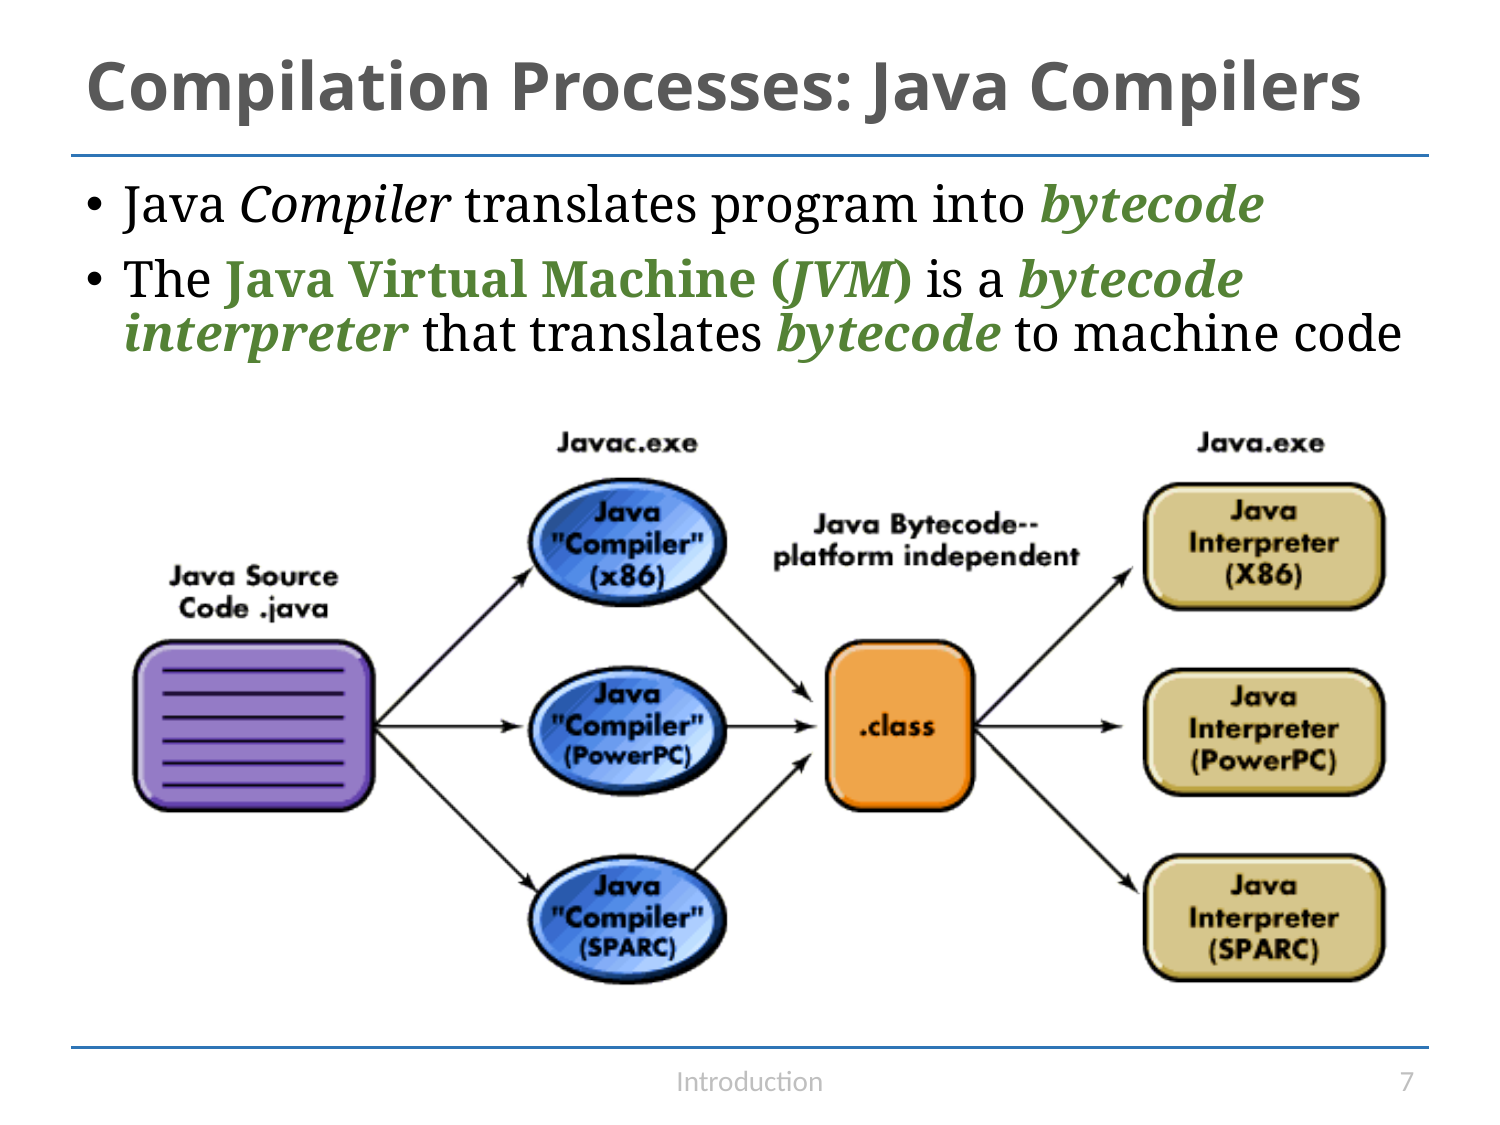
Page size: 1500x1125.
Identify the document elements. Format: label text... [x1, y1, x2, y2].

title Compilation Processes: Java Compilers [70, 38, 1430, 139]
picture [114, 400, 1394, 1015]
list Java Compiler translates program into bytecode The Java Virtual Machine (JVM) is a bytecode interpreter that translates bytecode to machine code [70, 172, 1450, 429]
footer Introduction [277, 1055, 1223, 1103]
slide_number 7 [1240, 1055, 1430, 1103]
